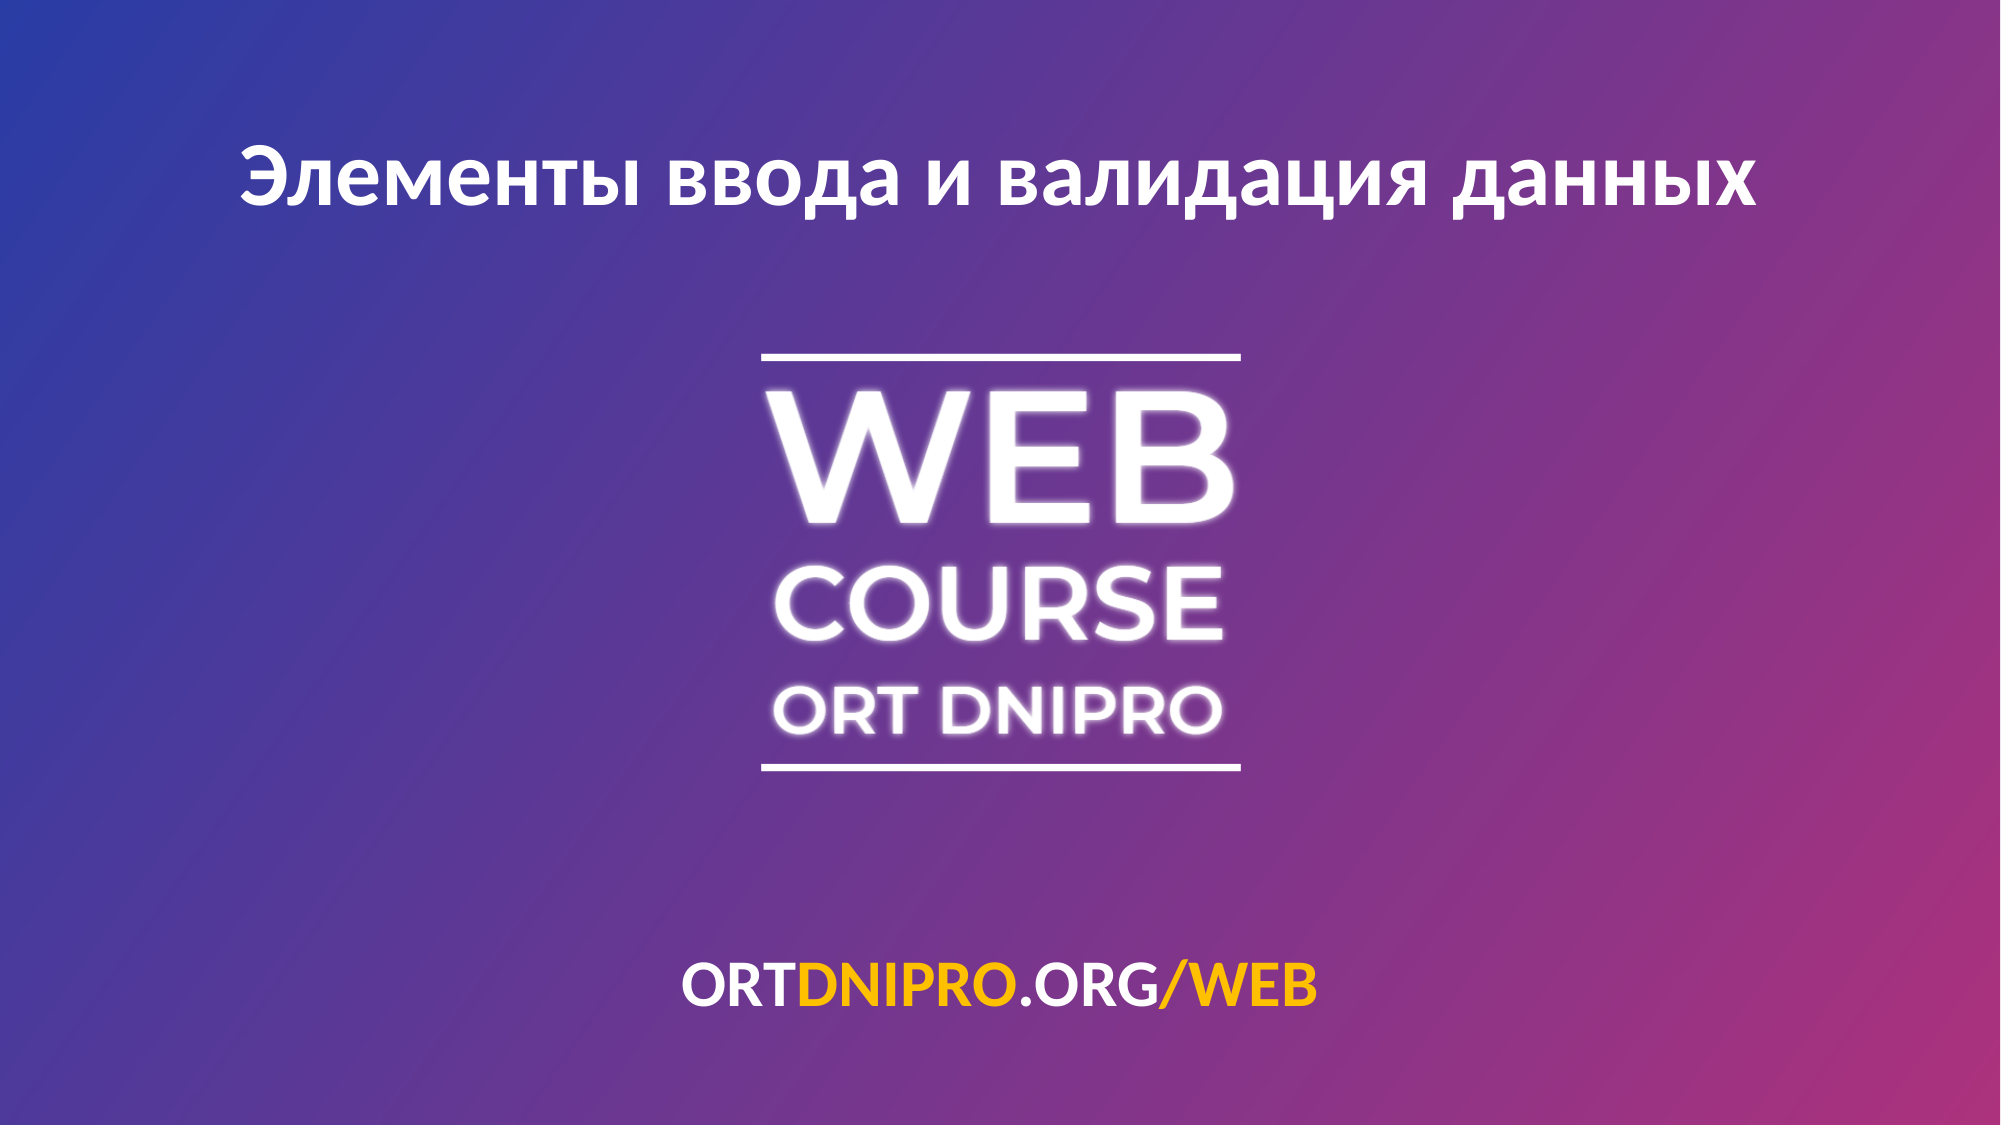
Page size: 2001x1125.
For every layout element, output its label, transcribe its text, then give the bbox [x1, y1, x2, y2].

text_box Элементы ввода и валидация данных [0, 106, 2000, 231]
picture [0, 0, 2001, 1125]
text_box ORTDNIPRO.ORG/WEB [0, 932, 2000, 1028]
